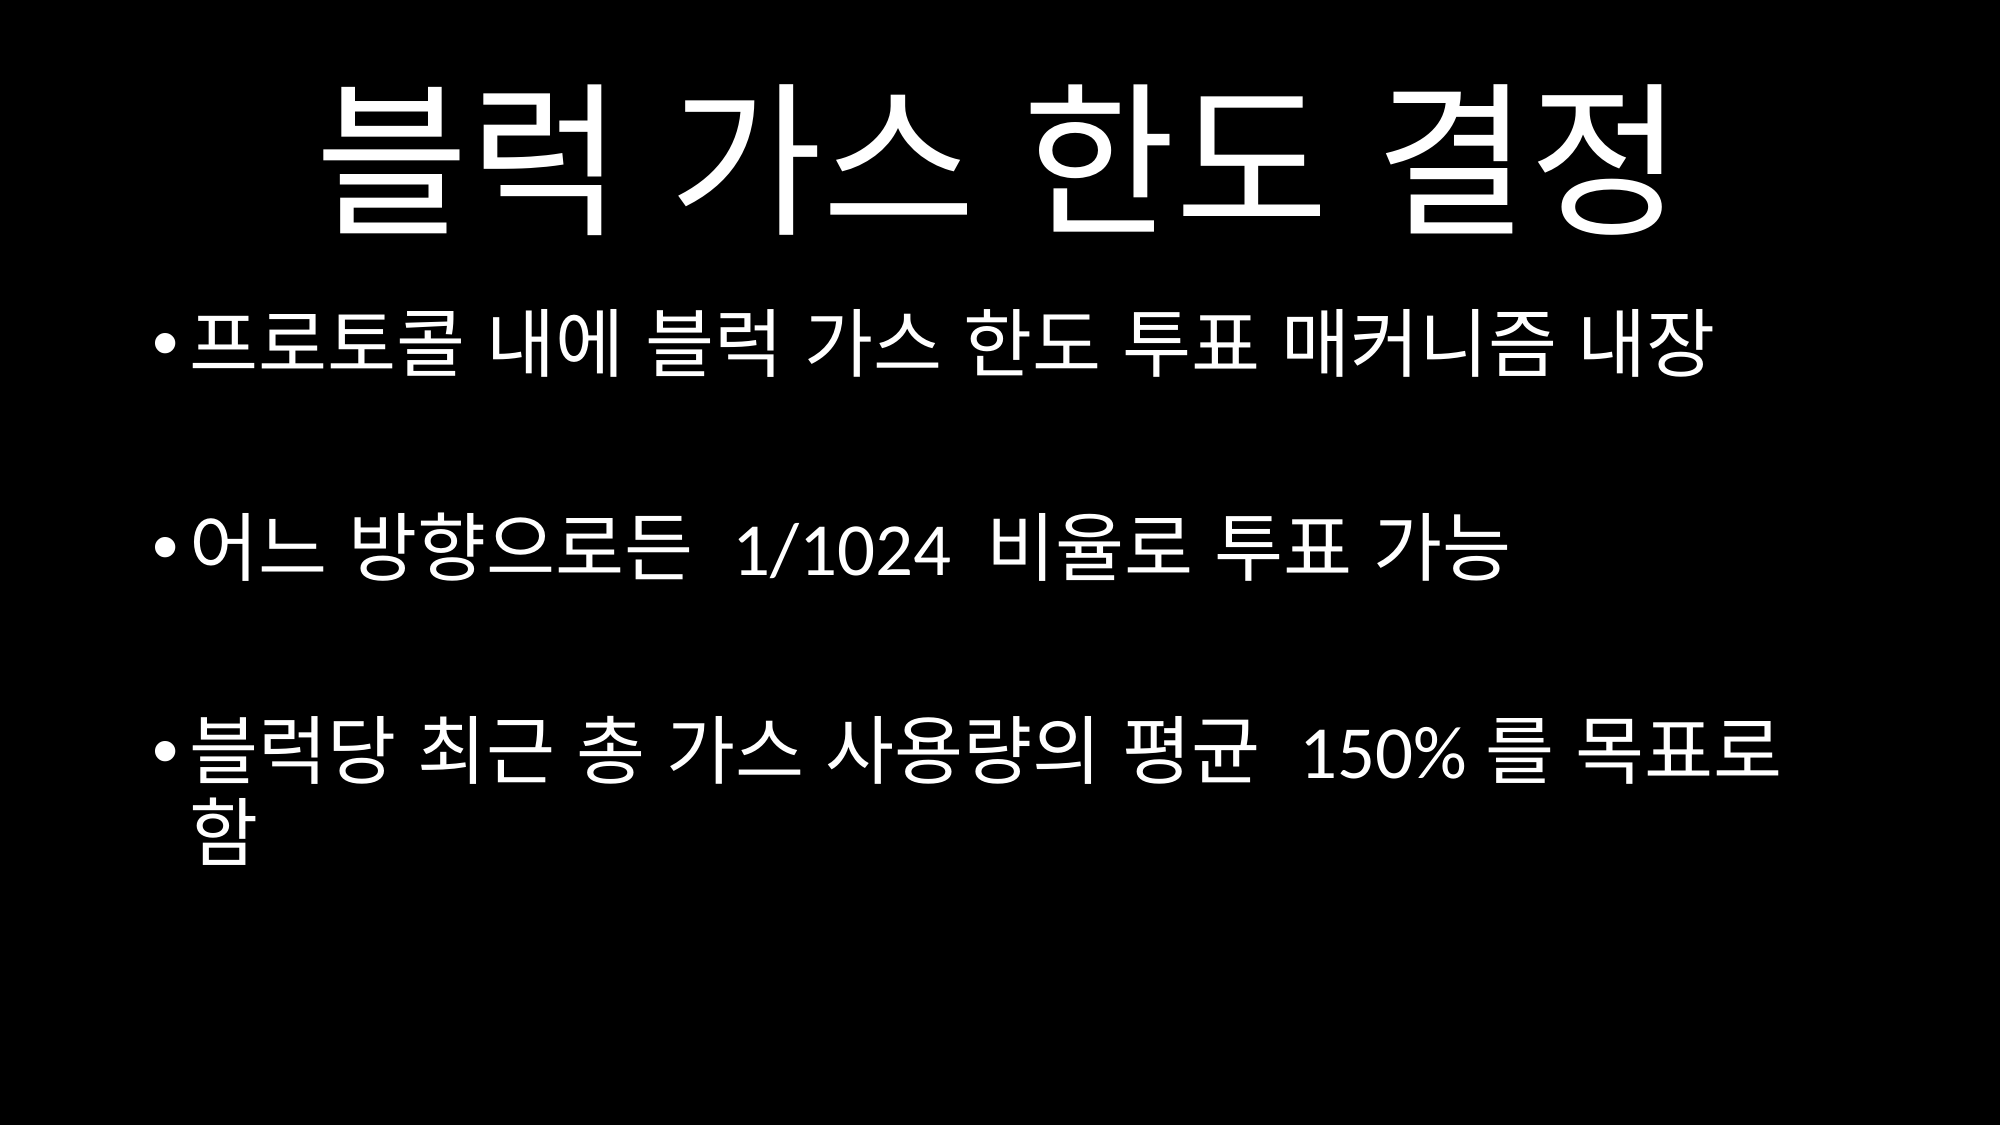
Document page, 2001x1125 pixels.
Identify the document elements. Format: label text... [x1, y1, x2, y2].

title 블럭 가스 한도 결정 [137, 59, 1863, 278]
list 프로토콜 내에 블럭 가스 한도 투표 매커니즘 내장 어느 방향으로든 1/1024 비율로 투표 가능 블럭당 최근 총 가스 사용량의 평균 150%를 목표로 함 [137, 299, 1863, 1014]
